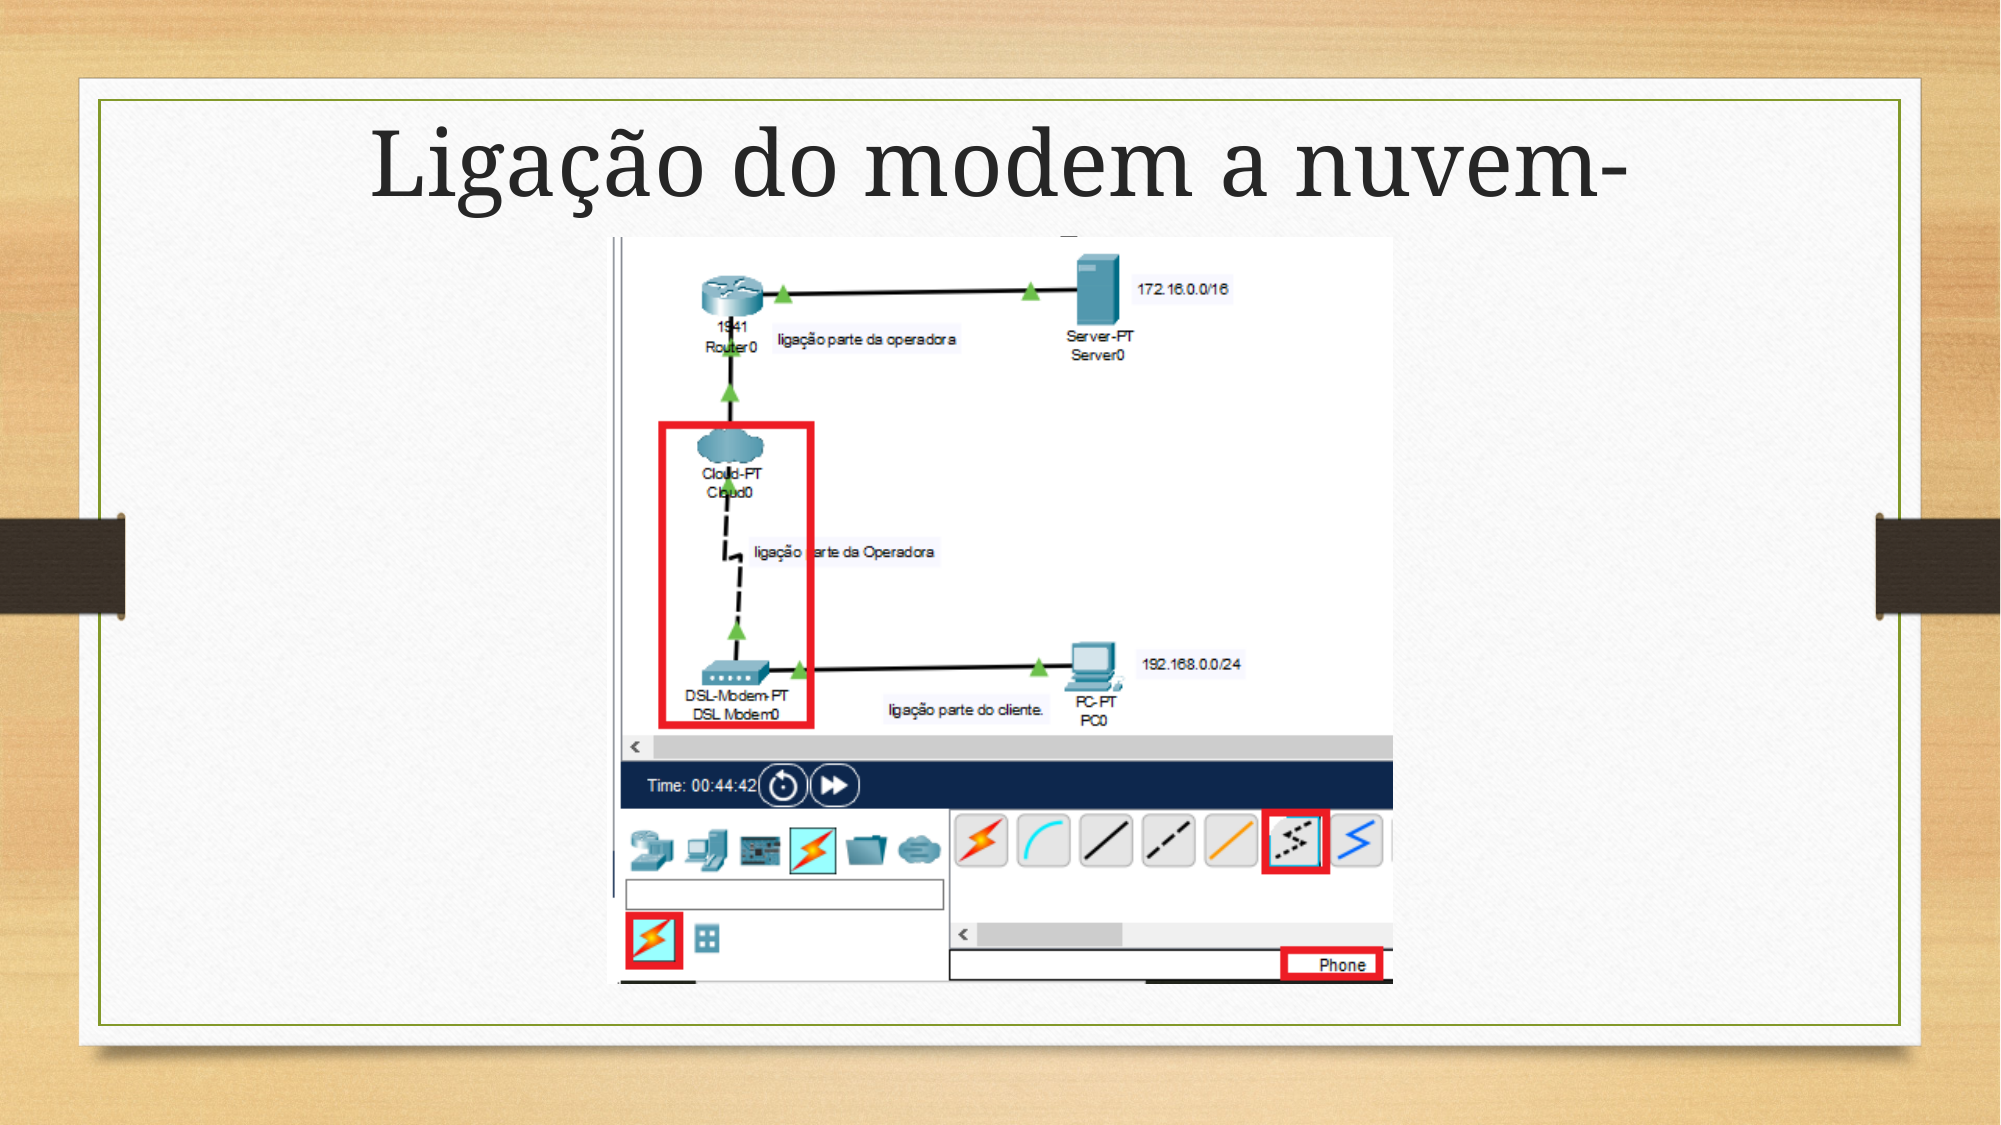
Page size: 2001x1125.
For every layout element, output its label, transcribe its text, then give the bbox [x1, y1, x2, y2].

text_box Ligação do modem a nuvem-Operadora [212, 97, 1788, 238]
picture [0, 0, 2001, 1125]
